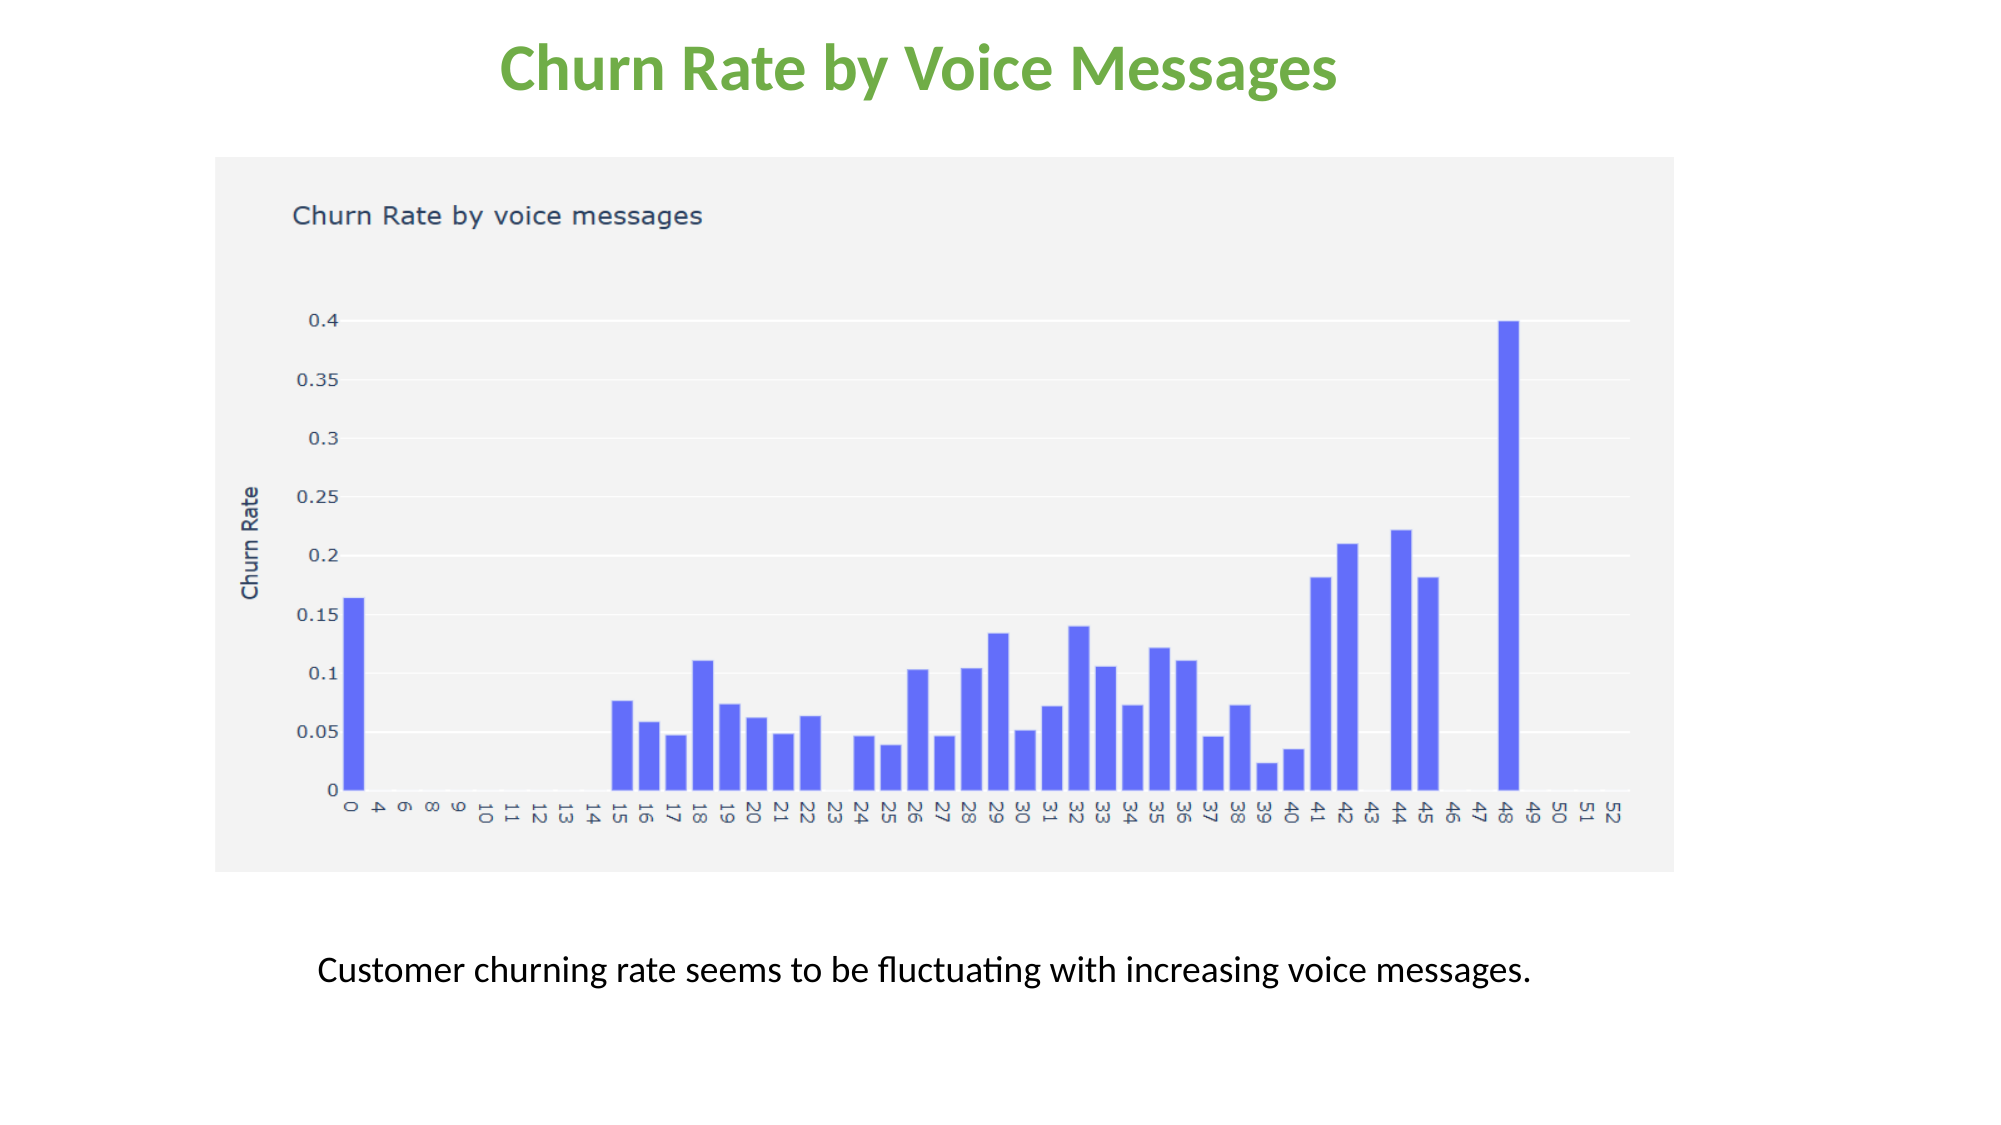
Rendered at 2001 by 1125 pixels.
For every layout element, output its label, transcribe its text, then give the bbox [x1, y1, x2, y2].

text_box Customer churning rate seems to be fluctuating with increasing voice messages. [302, 937, 1886, 998]
picture [214, 157, 1674, 872]
text_box Churn Rate by Voice Messages [485, 16, 1514, 111]
